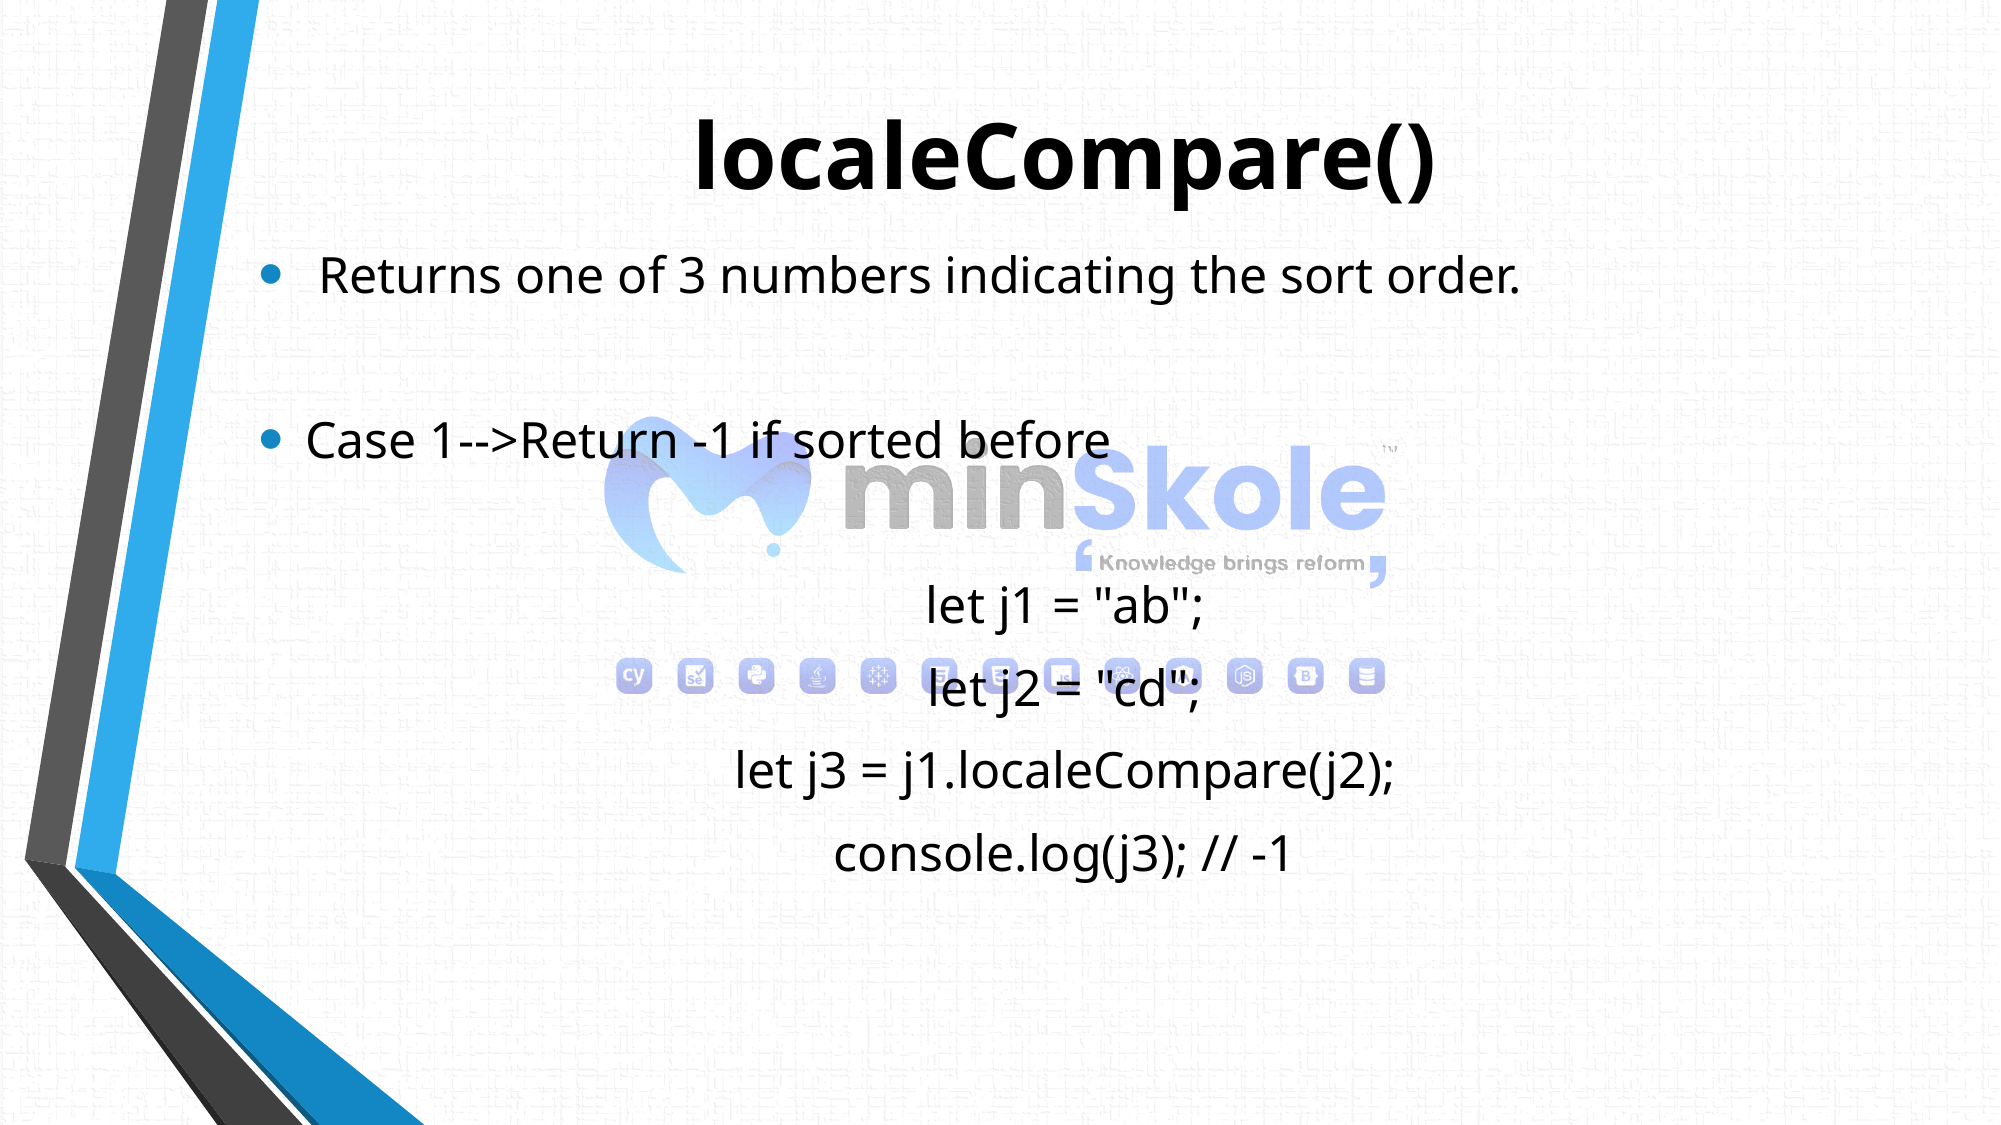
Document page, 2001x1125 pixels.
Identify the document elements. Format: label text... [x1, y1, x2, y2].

list Returns one of 3 numbers indicating the sort order. Case 1-->Return -1 if sorted before let j1 = "ab"; let j2 = "cd"; let j3 = j1.localeCompare(j2); console.log(j3); // -1 [243, 231, 1887, 893]
title localeCompare() [243, 8, 1887, 231]
